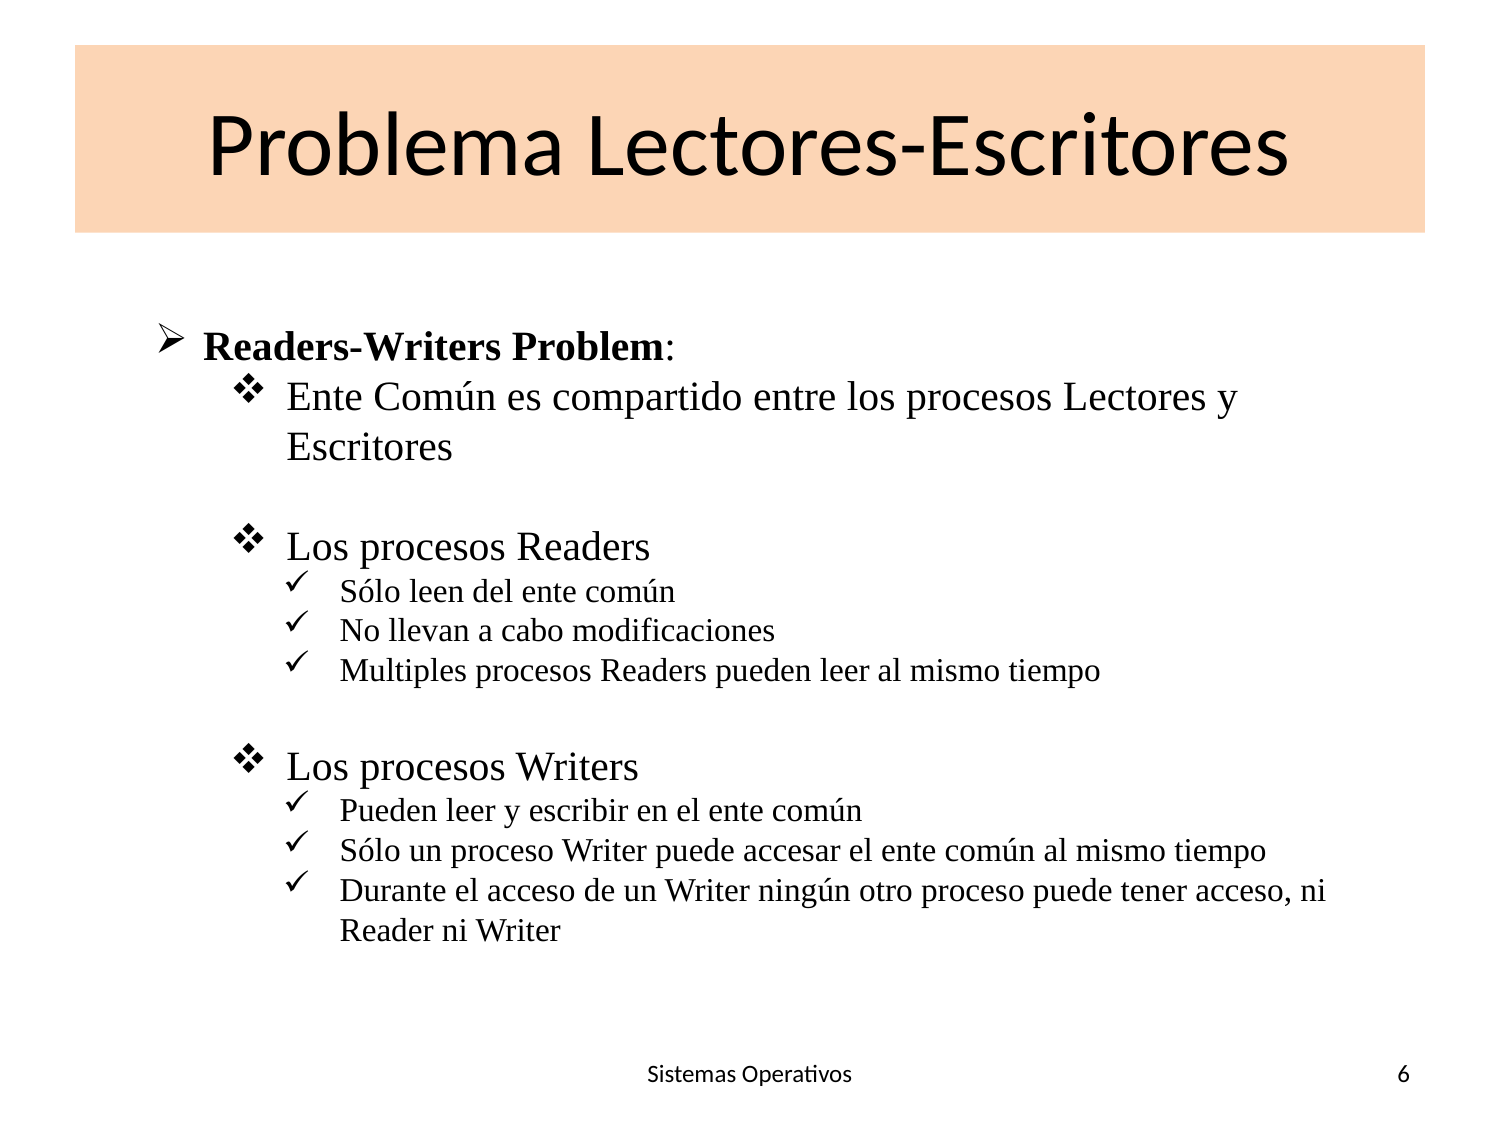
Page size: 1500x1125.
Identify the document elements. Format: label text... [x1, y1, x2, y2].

title Problema Lectores-Escritores [75, 45, 1425, 233]
text_box Readers-Writers Problem: Ente Común es compartido entre los procesos Lectores y Escritores Los procesos Readers Sólo leen del ente común No llevan a cabo modificaciones Multiples procesos Readers pueden leer al mismo tiempo Los procesos Writers Pueden leer y escribir en el ente común Sólo un proceso Writer puede accesar el ente común al mismo tiempo Durante el acceso de un Writer ningún otro proceso puede tener acceso, ni Reader ni Writer [93, 222, 1391, 1035]
slide_number 6 [1074, 1042, 1425, 1103]
footer Sistemas Operativos [512, 1042, 988, 1103]
